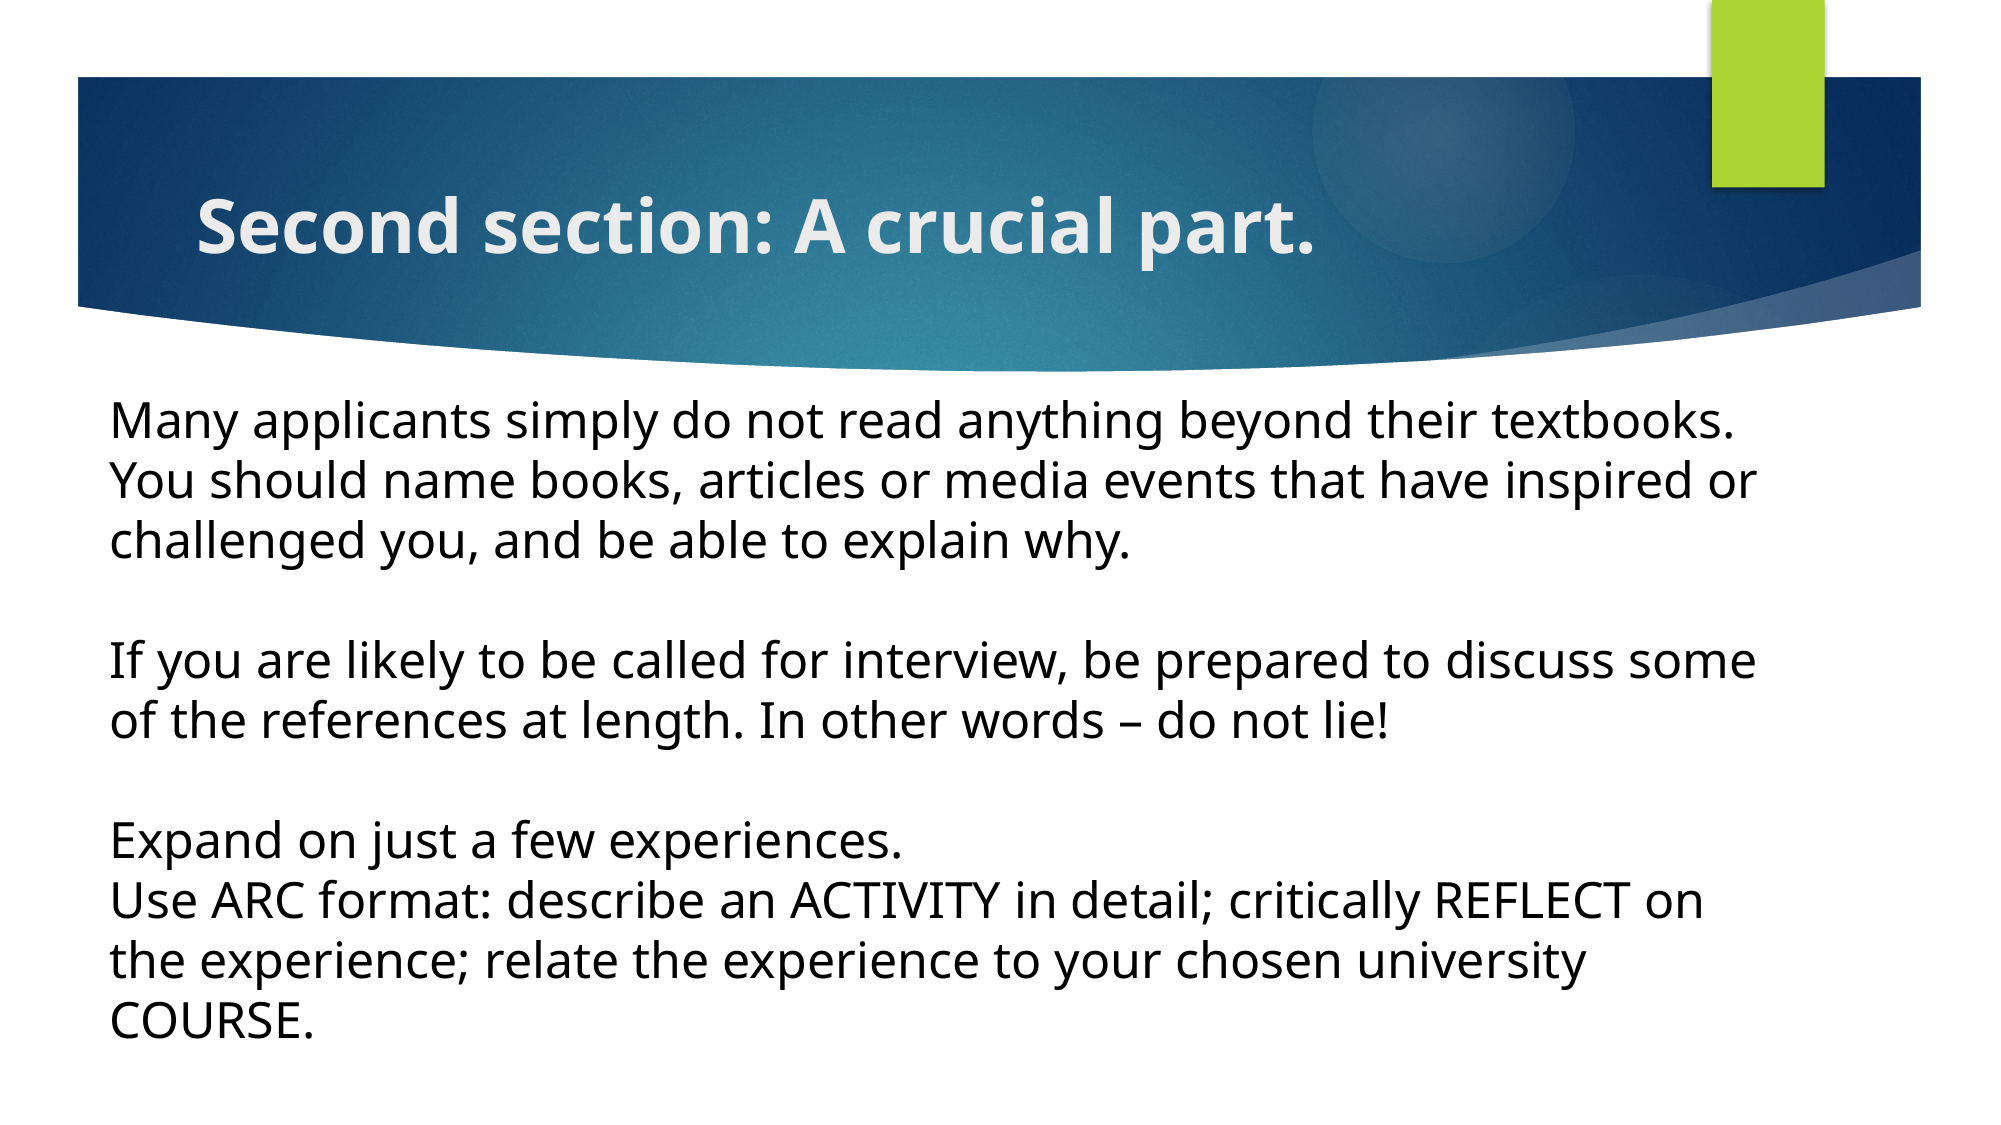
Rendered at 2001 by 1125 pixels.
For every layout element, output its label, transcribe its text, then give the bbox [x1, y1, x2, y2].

text_box Many applicants simply do not read anything beyond their textbooks. You should name books, articles or media events that have inspired or challenged you, and be able to explain why. If you are likely to be called for interview, be prepared to discuss some of the references at length. In other words – do not lie! Expand on just a few experiences. Use ARC format: describe an ACTIVITY in detail; critically REFLECT on the experience; relate the experience to your chosen university COURSE. [95, 381, 1811, 1056]
title Second section: A crucial part. [181, 166, 1619, 282]
